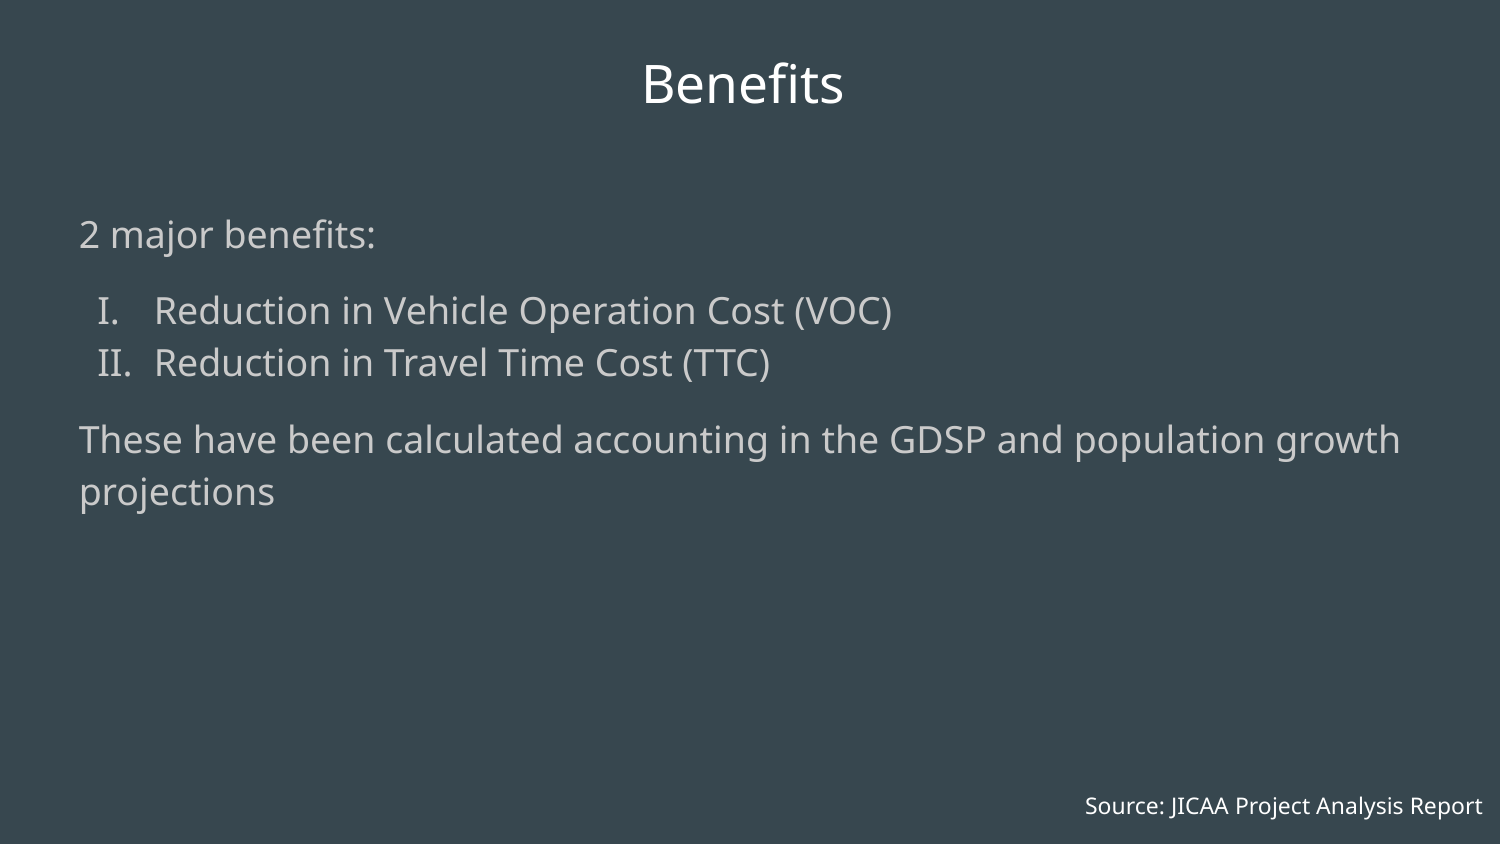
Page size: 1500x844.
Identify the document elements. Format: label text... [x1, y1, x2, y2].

text_box Source: JICAA Project Analysis Report [1069, 749, 1500, 835]
title Benefits [51, 35, 1449, 130]
list 2 major benefits: Reduction in Vehicle Operation Cost (VOC) Reduction in Travel Time Cost (TTC) These have been calculated accounting in the GDSP and population growth projections [63, 189, 1462, 750]
